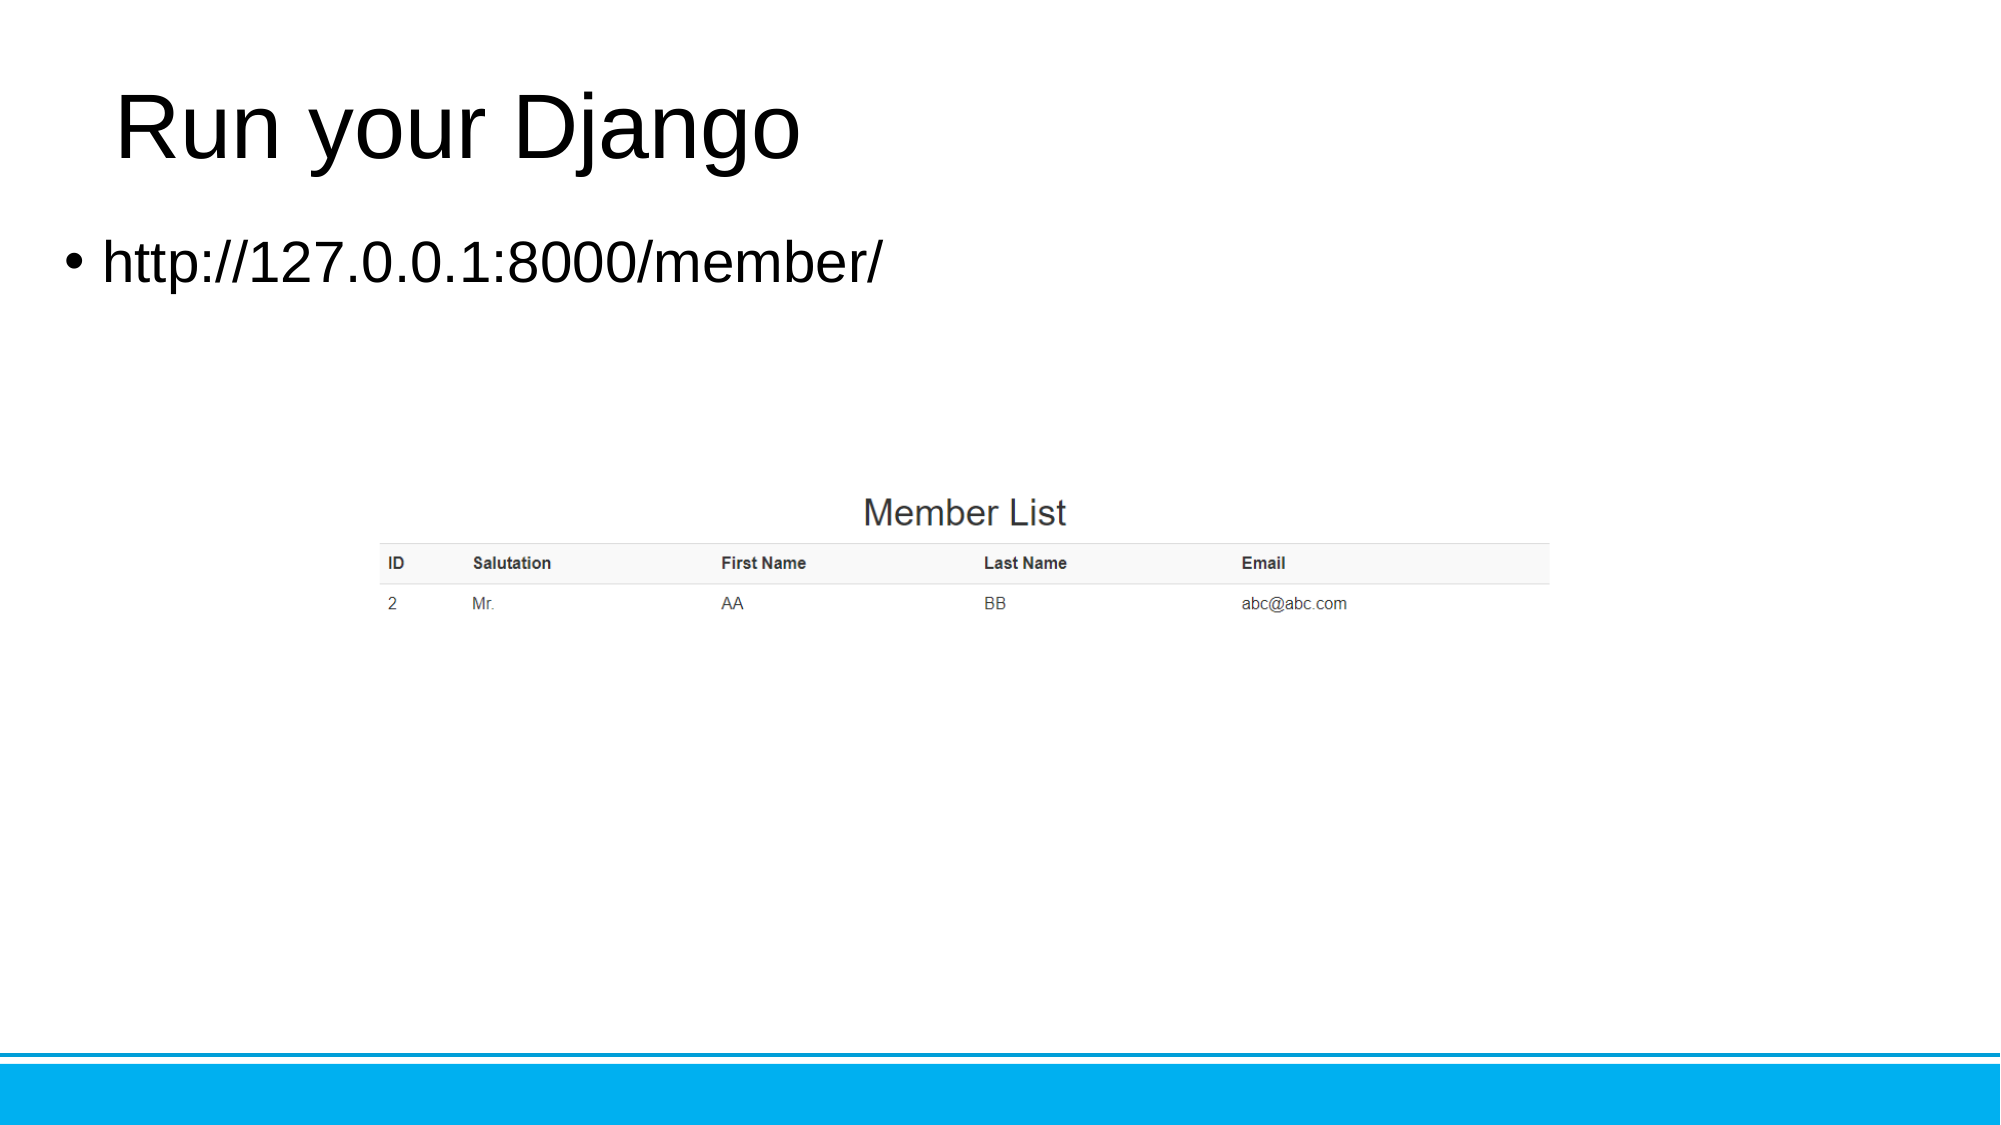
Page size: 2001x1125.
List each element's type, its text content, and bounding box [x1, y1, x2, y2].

title Run your Django [99, 72, 1900, 188]
picture [350, 483, 1567, 630]
list http://127.0.0.1:8000/member/ [50, 224, 2000, 1075]
